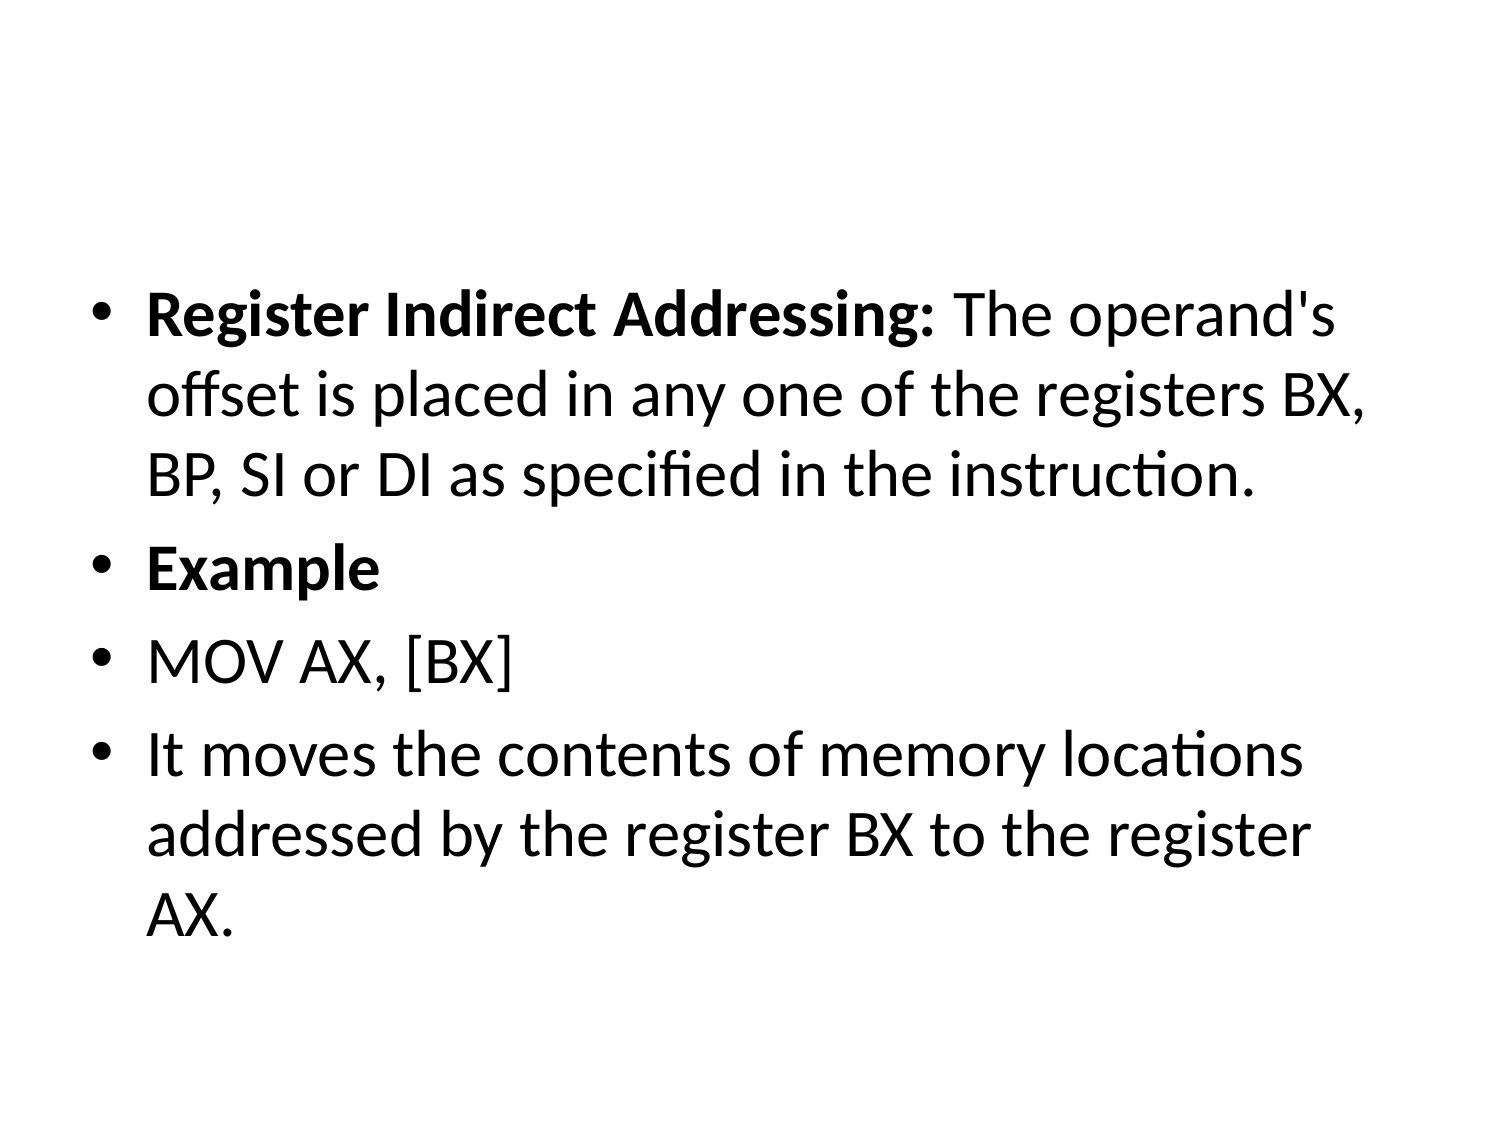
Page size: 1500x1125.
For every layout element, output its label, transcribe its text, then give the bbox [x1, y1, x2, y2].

list Register Indirect Addressing: The operand's offset is placed in any one of the registers BX, BP, SI or DI as specified in the instruction. Example MOV AX, [BX] It moves the contents of memory locations addressed by the register BX to the register AX. [75, 262, 1425, 1005]
